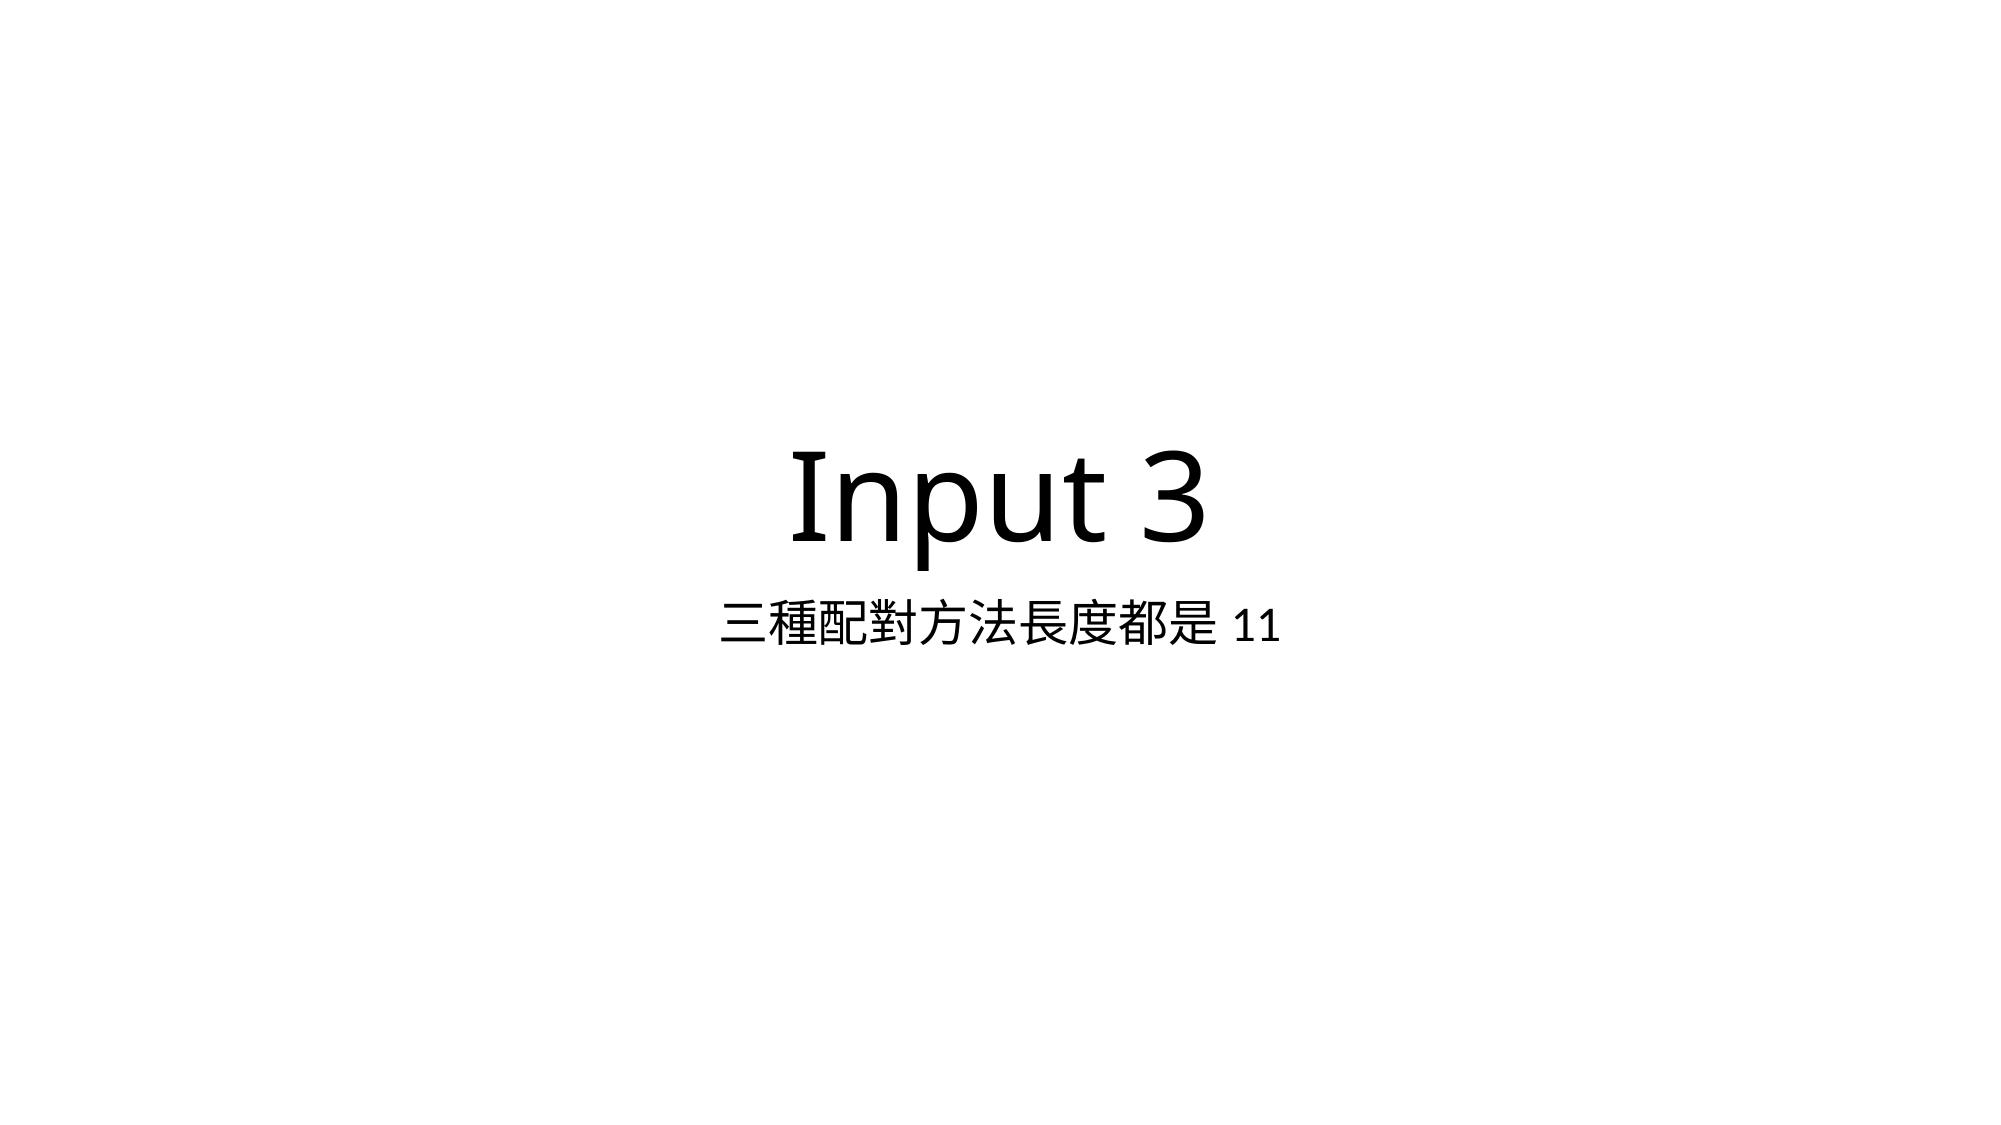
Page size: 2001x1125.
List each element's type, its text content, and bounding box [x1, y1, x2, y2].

title Input 3 [249, 184, 1750, 576]
subtitle 三種配對方法長度都是11 [249, 590, 1750, 863]
